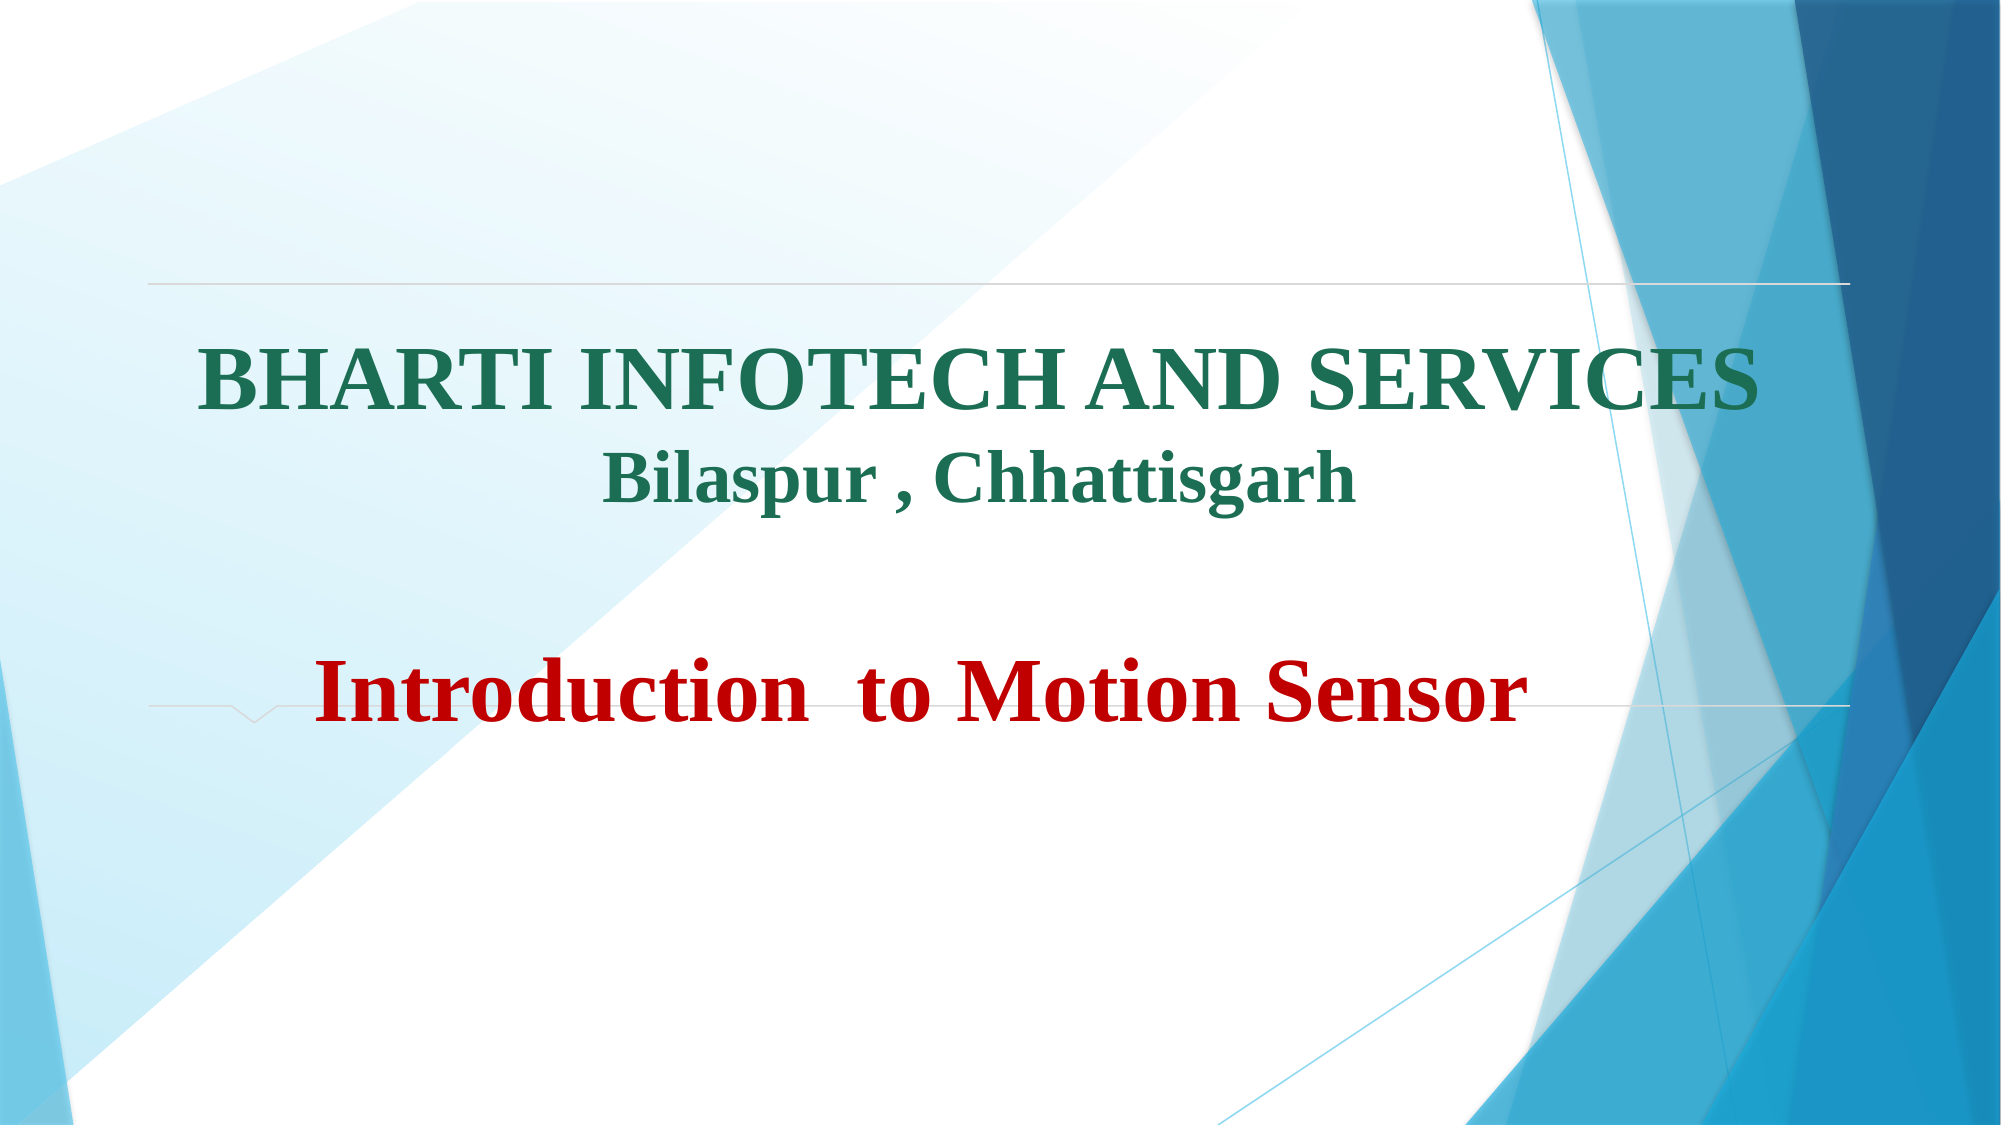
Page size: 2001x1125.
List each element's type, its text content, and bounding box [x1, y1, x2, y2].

text_box BHARTI INFOTECH AND SERVICES Bilaspur , Chhattisgarh [180, 310, 1781, 526]
text_box Introduction to Motion Sensor [160, 622, 1722, 748]
